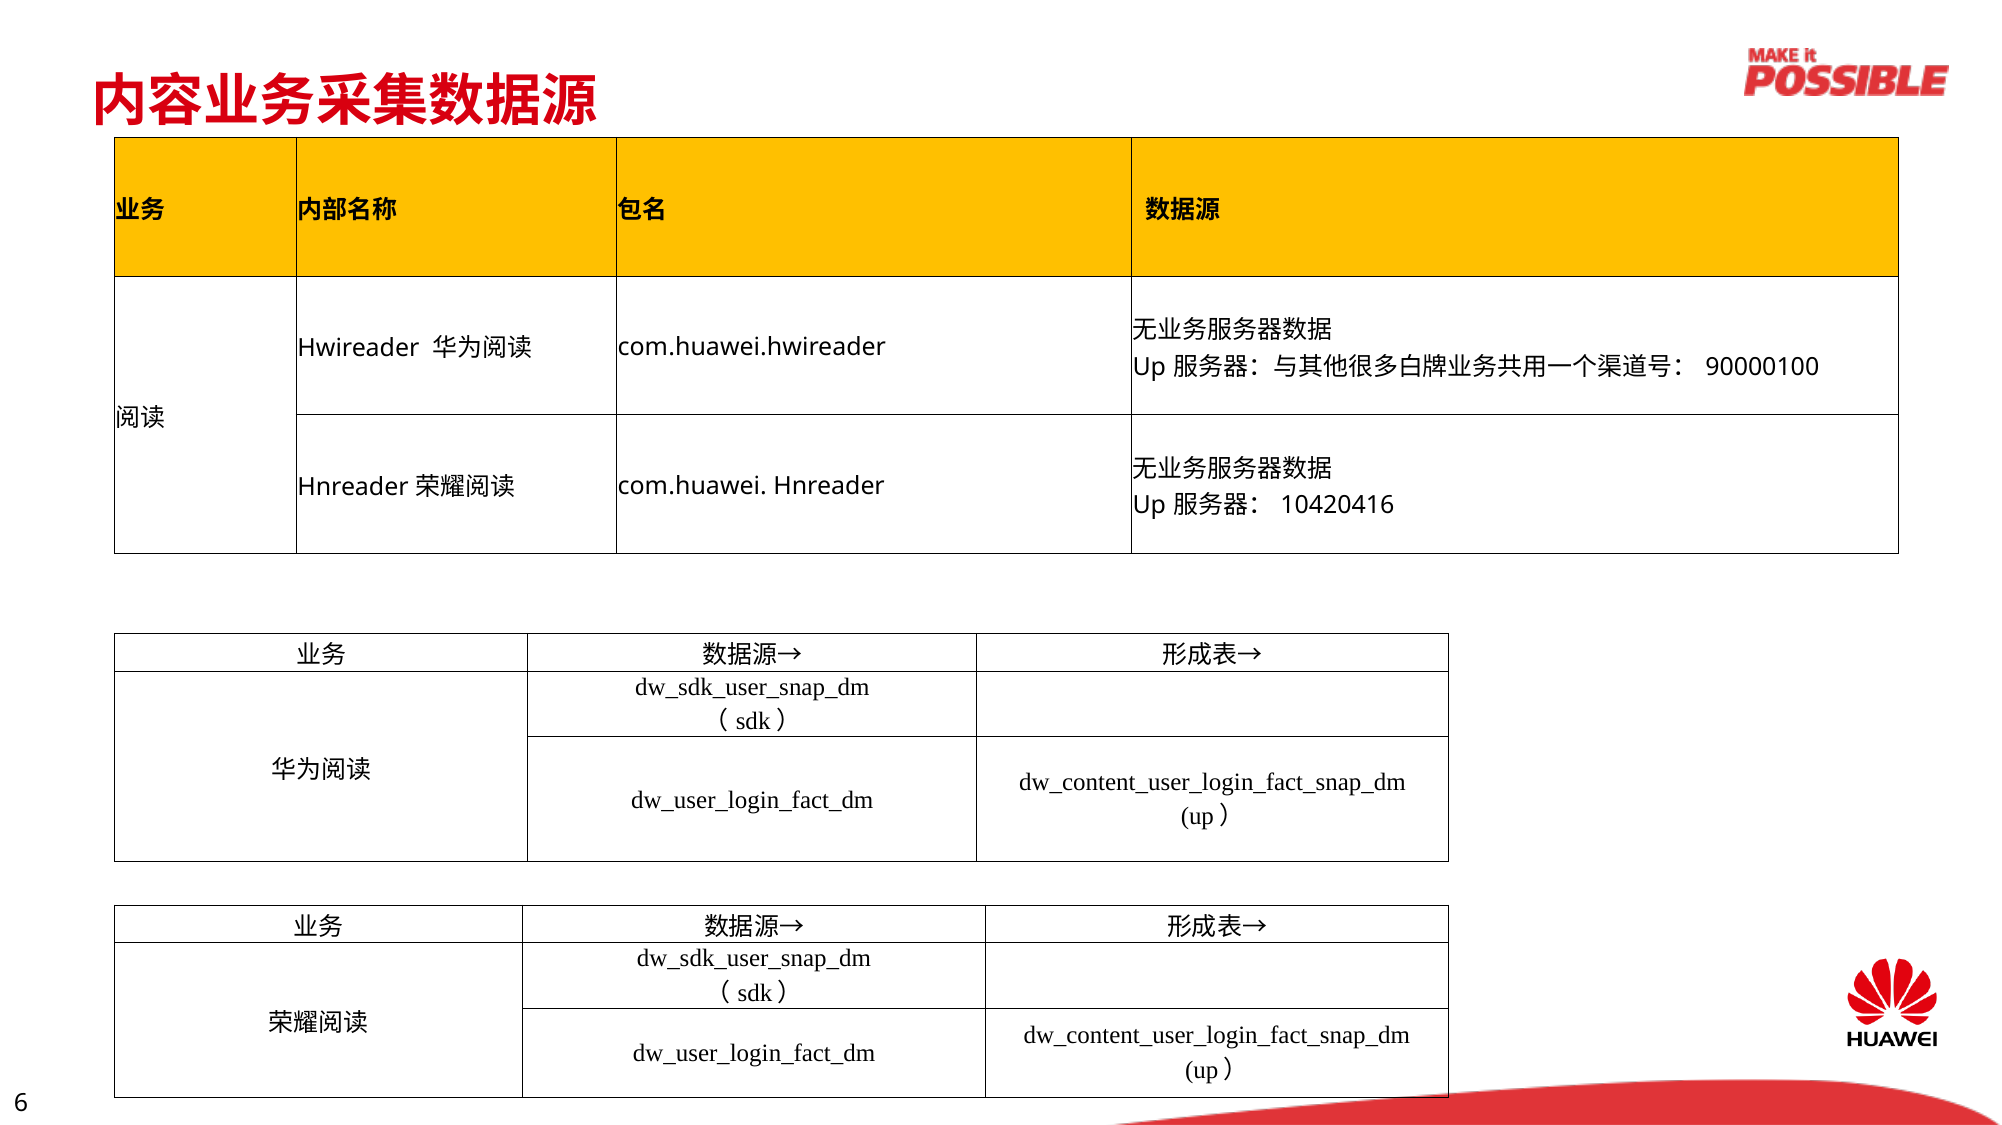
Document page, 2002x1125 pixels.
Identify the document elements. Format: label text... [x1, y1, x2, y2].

table_cell [986, 943, 1448, 1008]
table_cell dw_user_login_fact_dm [523, 1009, 985, 1097]
table_cell Hwireader 华为阅读 [297, 277, 616, 414]
table_header 业务 [115, 634, 527, 671]
table_header 业务 [115, 138, 296, 276]
picture [1847, 957, 1937, 1047]
table_cell 华为阅读 [115, 672, 527, 861]
table_cell dw_sdk_user_snap_dm （sdk） [528, 672, 976, 736]
table_cell [977, 672, 1448, 736]
table_cell com.huawei.hwireader [617, 277, 1131, 414]
table_cell dw_user_login_fact_dm [528, 737, 976, 861]
table_header 业务 [115, 906, 522, 942]
picture [1105, 1079, 2001, 1125]
list 内容业务采集数据源 [77, 30, 1639, 138]
table_header 内部名称 [297, 138, 616, 276]
table_cell 荣耀阅读 [115, 943, 522, 1097]
table_cell 无业务服务器数据 Up服务器：与其他很多白牌业务共用一个渠道号：90000100 [1132, 277, 1898, 414]
table_cell dw_sdk_user_snap_dm （sdk） [523, 943, 985, 1008]
table_cell 无业务服务器数据 Up服务器：10420416 [1132, 415, 1898, 553]
table_cell dw_content_user_login_fact_snap_dm (up） [986, 1009, 1448, 1097]
table_header 数据源→ [528, 634, 976, 671]
table_cell dw_content_user_login_fact_snap_dm (up） [977, 737, 1448, 861]
picture [1744, 48, 1949, 96]
table_header 数据源→ [523, 906, 985, 942]
table_header 形成表→ [977, 634, 1448, 671]
table_header 数据源 [1132, 138, 1898, 276]
table_cell 阅读 [115, 277, 296, 553]
table_cell Hnreader荣耀阅读 [297, 415, 616, 553]
table_header 包名 [617, 138, 1131, 276]
table_cell com.huawei. Hnreader [617, 415, 1131, 553]
table_header 形成表→ [986, 906, 1448, 942]
